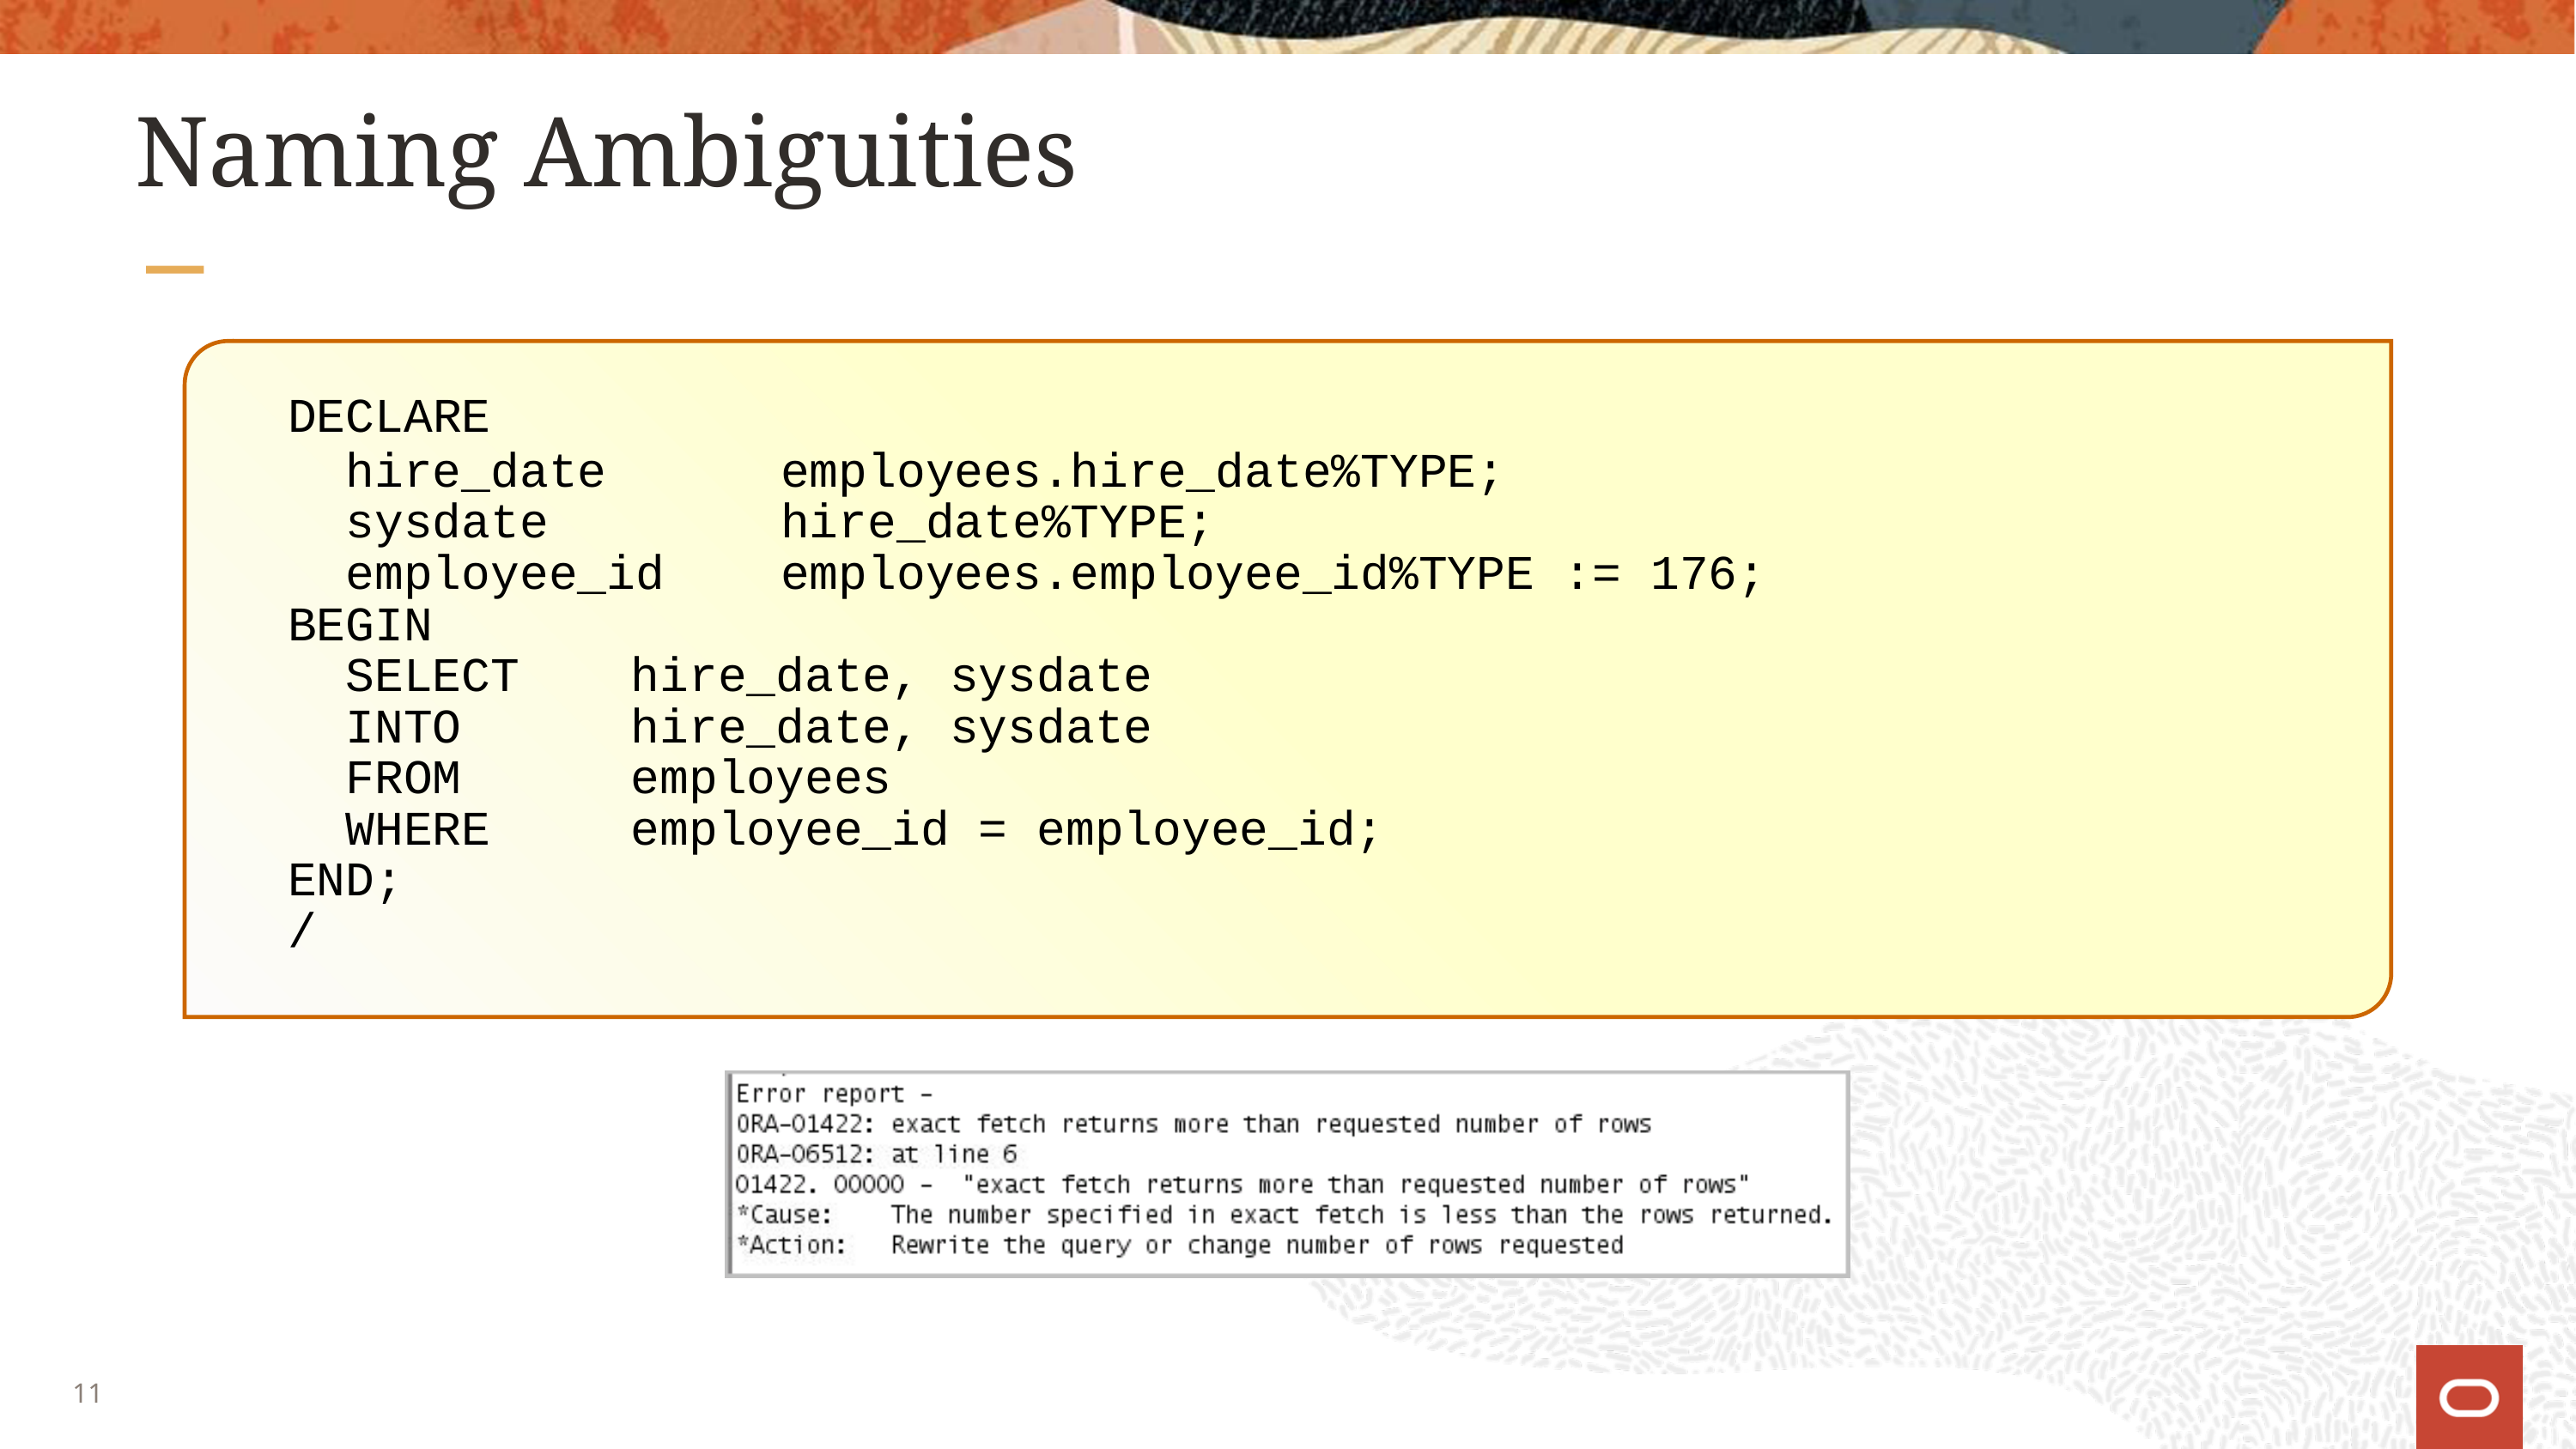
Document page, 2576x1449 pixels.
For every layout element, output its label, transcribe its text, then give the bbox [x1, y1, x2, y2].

picture [0, 0, 2576, 54]
picture [725, 1070, 1851, 1279]
title Naming Ambiguities [131, 86, 2445, 252]
picture [2416, 1345, 2523, 1449]
list DECLARE hire_date employees.hire_date%TYPE; sysdate hire_date%TYPE; employee_id employees.employee_id%TYPE := 176; BEGIN SELECT hire_date, sysdate INTO hire_date, sysdate FROM employees WHERE employee_id = employee_id; END; / [268, 383, 2291, 993]
text_box [185, 341, 2391, 1017]
